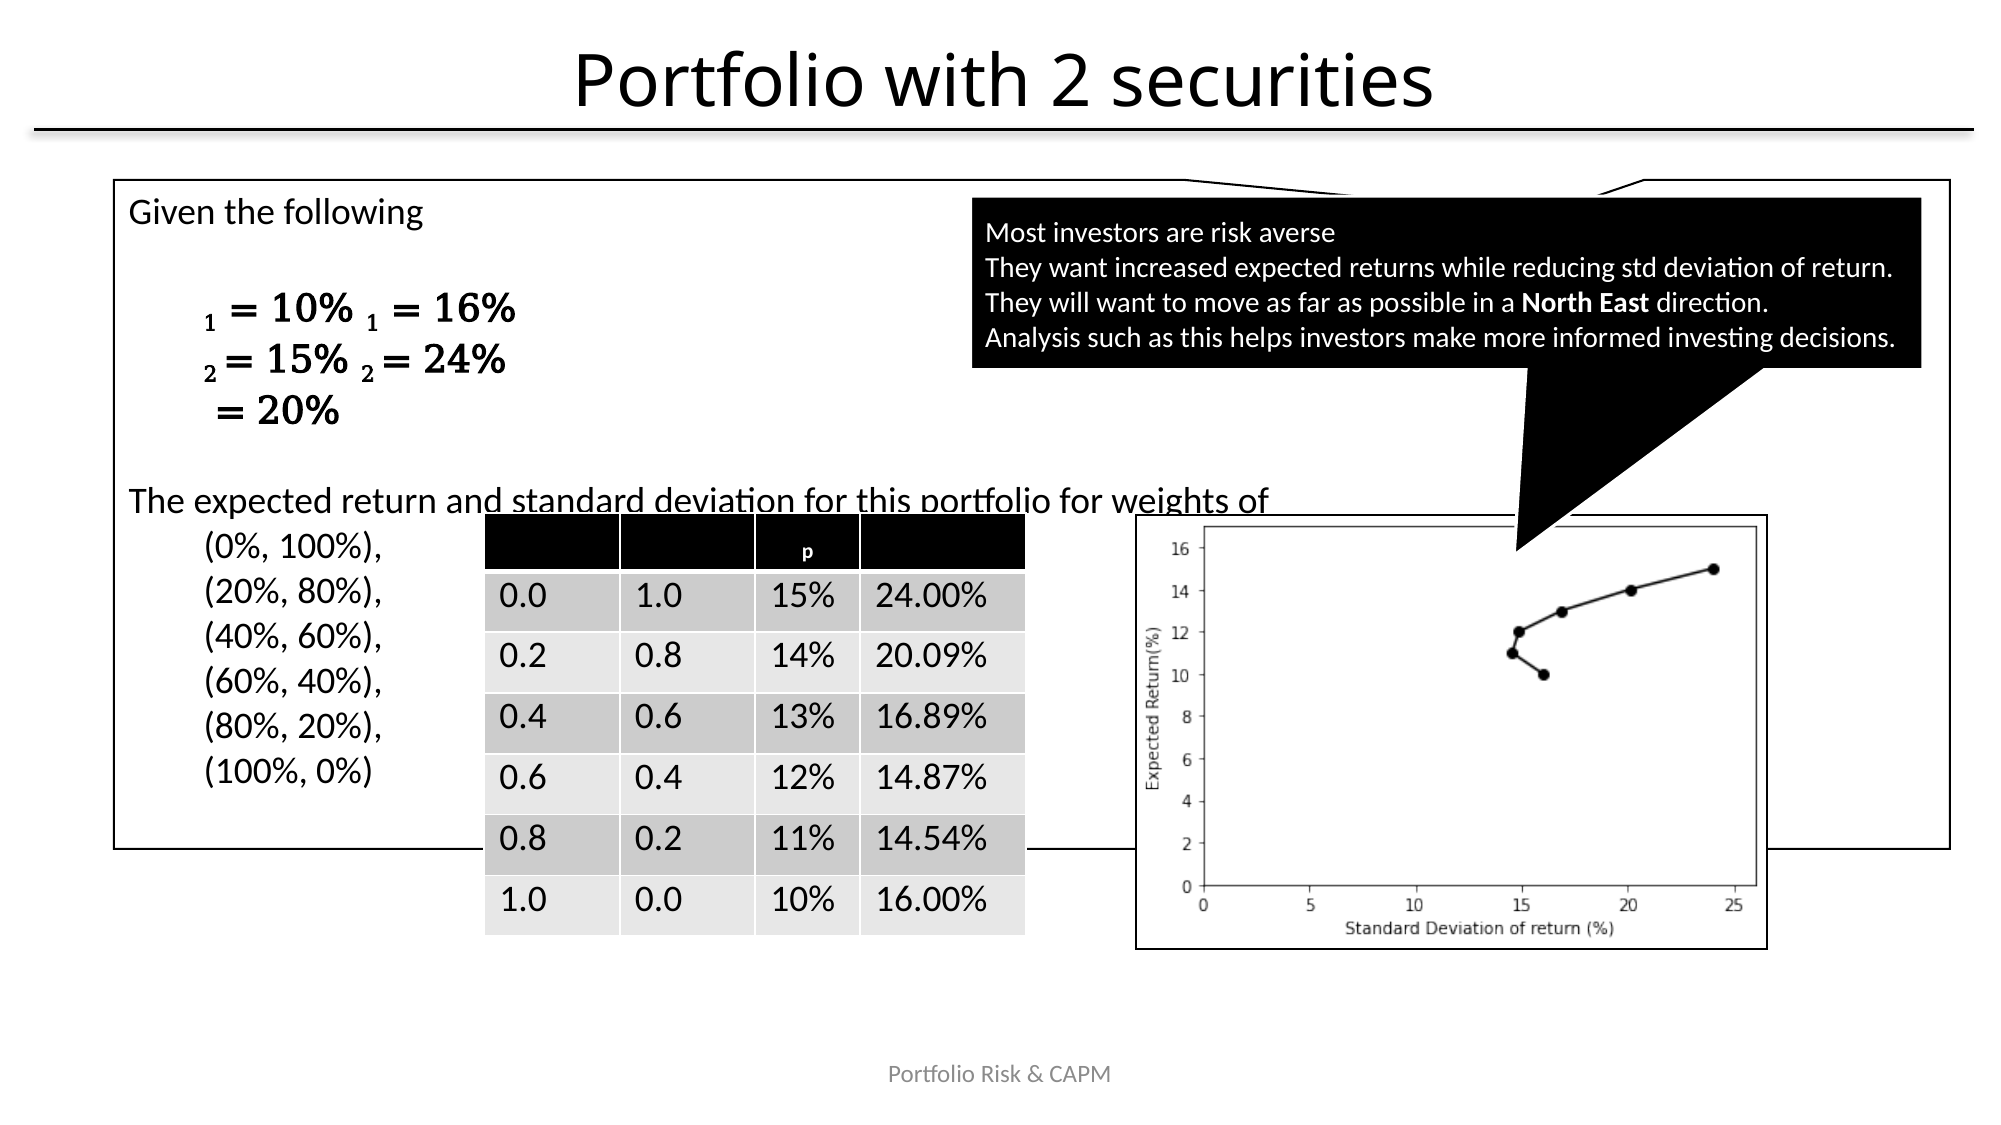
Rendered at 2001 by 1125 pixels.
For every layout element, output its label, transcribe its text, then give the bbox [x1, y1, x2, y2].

picture [1136, 516, 1766, 948]
text_box Most investors are risk averse They want increased expected returns while reducing std deviation of return. They will want to move as far as possible in a North East direction. Analysis such as this helps investors make more informed investing decisions. [968, 194, 1925, 516]
footer Portfolio Risk & CAPM [662, 1042, 1338, 1103]
title Portfolio with 2 securities [34, 35, 1975, 129]
